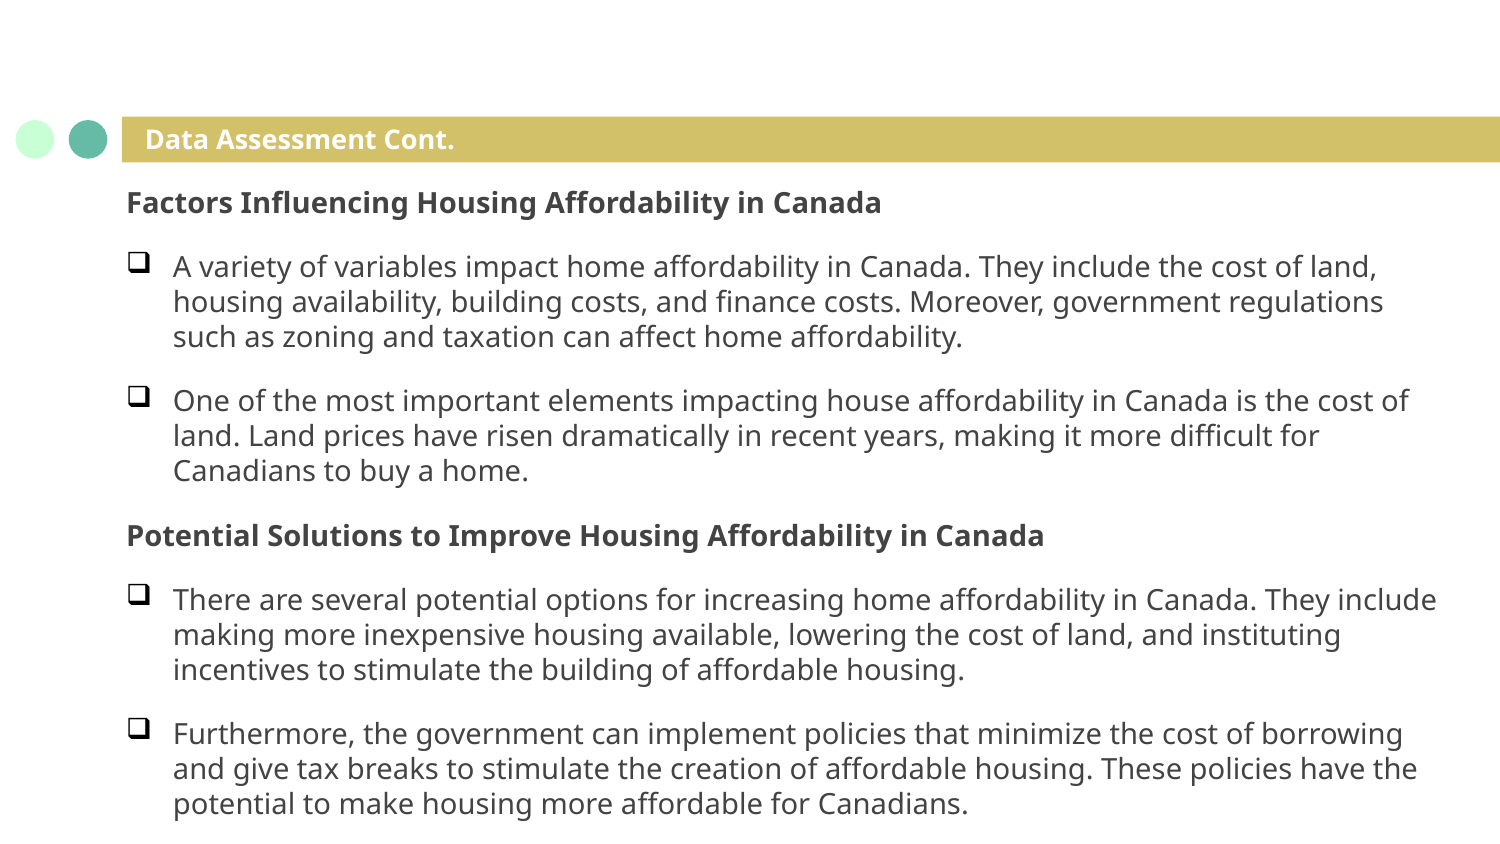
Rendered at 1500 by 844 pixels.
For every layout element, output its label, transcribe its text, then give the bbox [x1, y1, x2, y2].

title Data Assessment Cont. [129, 118, 952, 169]
text_box Factors Influencing Housing Affordability in Canada A variety of variables impact home affordability in Canada. They include the cost of land, housing availability, building costs, and finance costs. Moreover, government regulations such as zoning and taxation can affect home affordability. One of the most important elements impacting house affordability in Canada is the cost of land. Land prices have risen dramatically in recent years, making it more difficult for Canadians to buy a home. Potential Solutions to Improve Housing Affordability in Canada There are several potential options for increasing home affordability in Canada. They include making more inexpensive housing available, lowering the cost of land, and instituting incentives to stimulate the building of affordable housing. Furthermore, the government can implement policies that minimize the cost of borrowing and give tax breaks to stimulate the creation of affordable housing. These policies have the potential to make housing more affordable for Canadians. [111, 169, 1462, 829]
